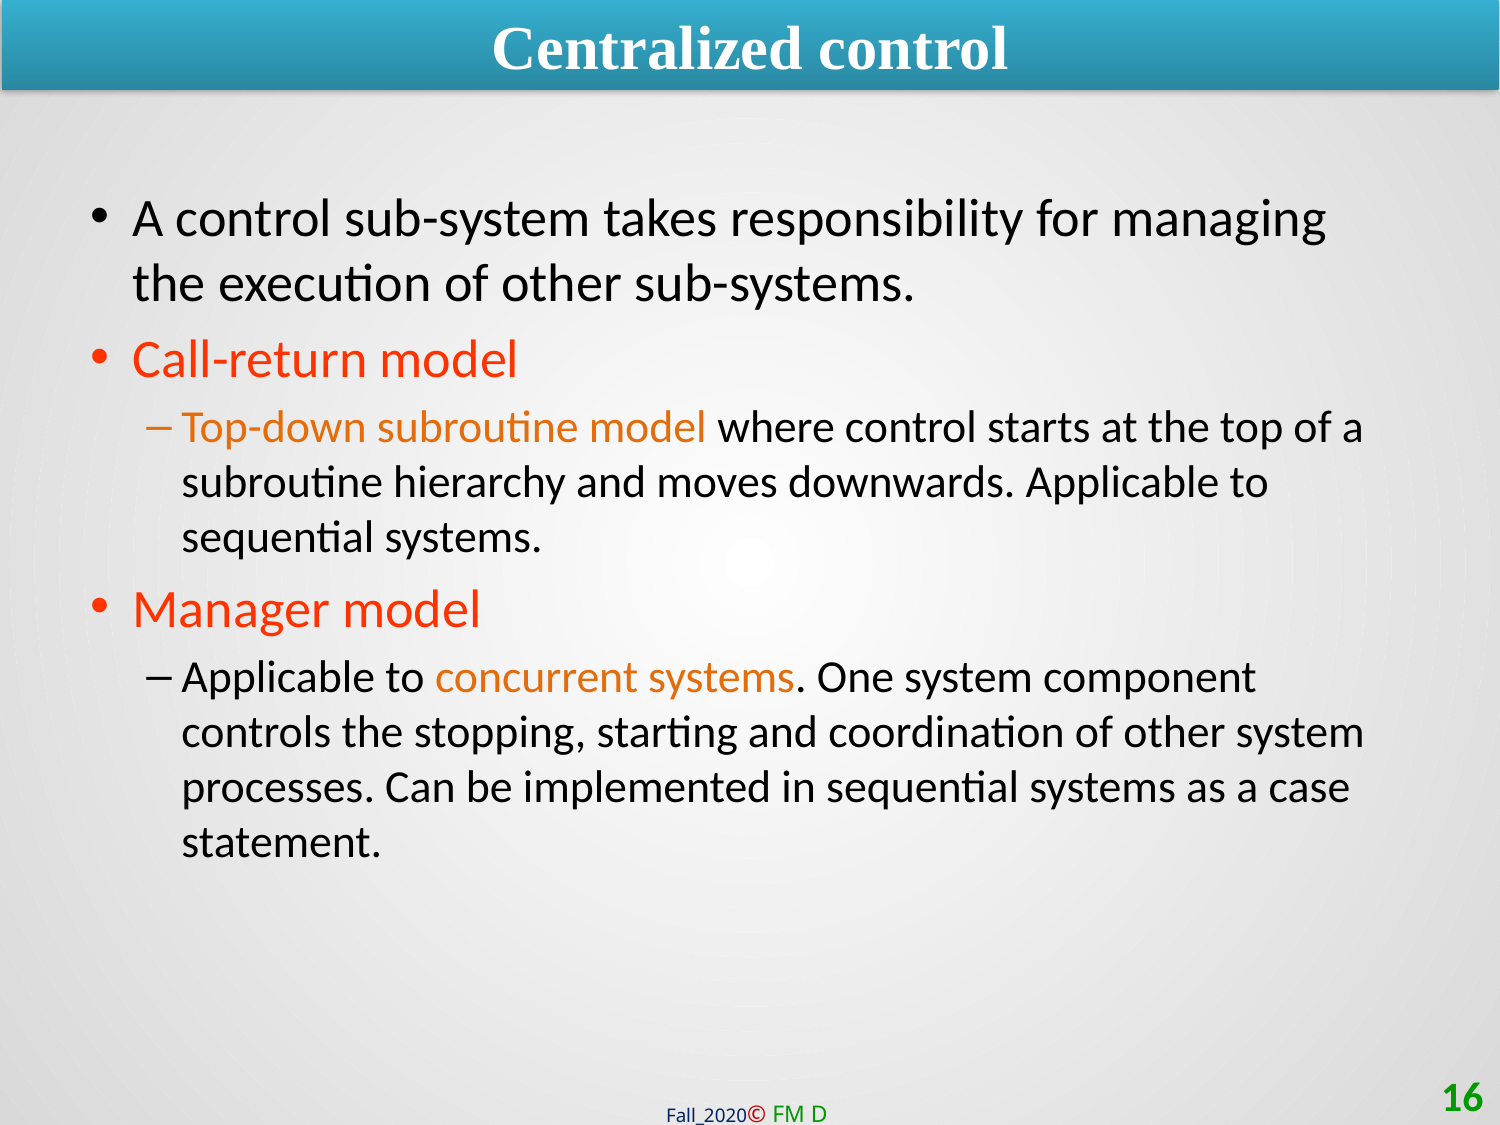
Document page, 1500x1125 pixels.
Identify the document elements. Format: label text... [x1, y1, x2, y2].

text_box Centralized control [2, 0, 1499, 90]
list A control sub-system takes responsibility for managing the execution of other sub-systems. Call-return model Top-down subroutine model where control starts at the top of a subroutine hierarchy and moves downwards. Applicable to sequential systems. Manager model Applicable to concurrent systems. One system component controls the stopping, starting and coordination of other system processes. Can be implemented in sequential systems as a case statement. [75, 174, 1426, 918]
slide_number 16 [1148, 1065, 1499, 1125]
